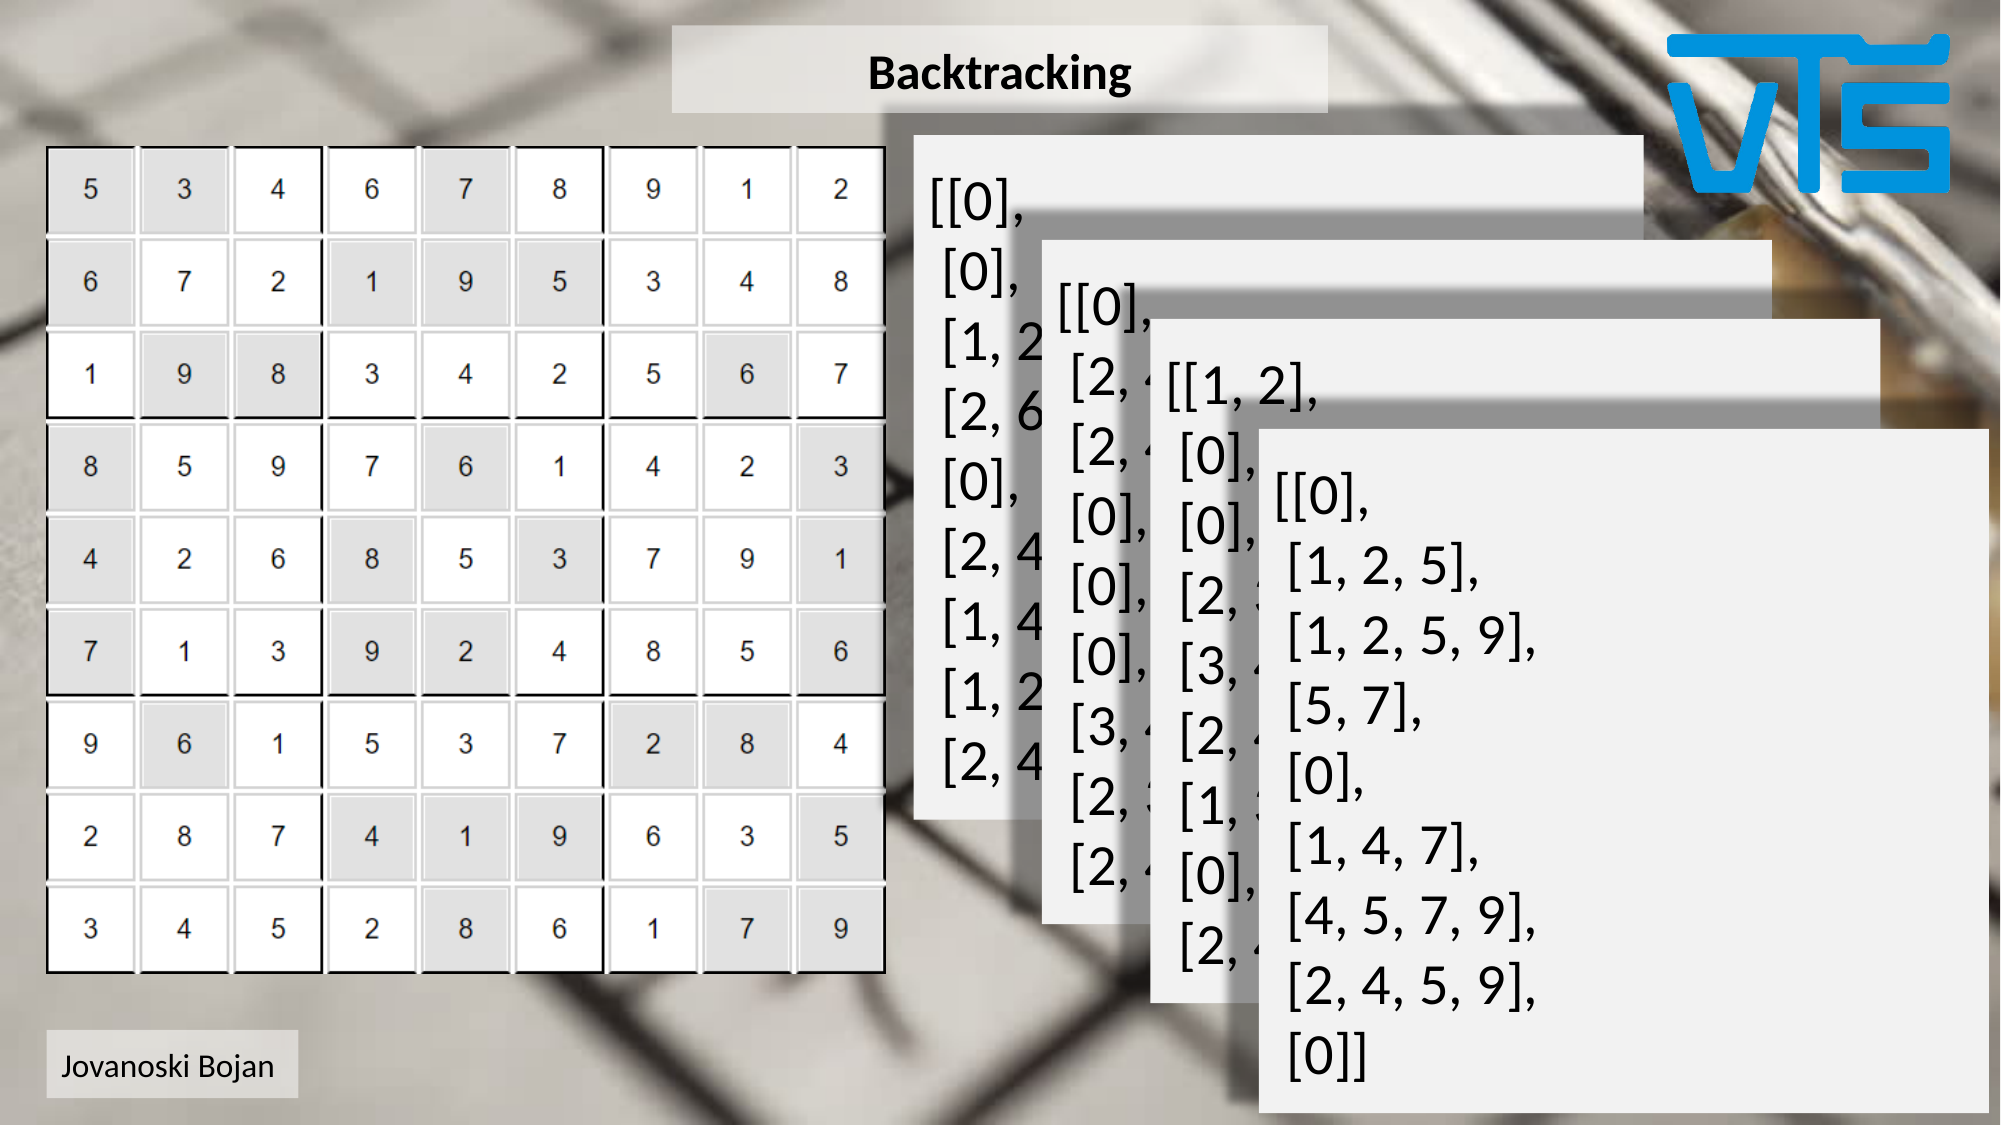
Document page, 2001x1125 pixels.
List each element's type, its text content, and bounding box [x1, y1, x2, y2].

text_box Backtracking [671, 24, 1329, 114]
text_box [[1, 2], [0], [0], [2, 3], [3, 4], [2, 4], [1, 3, 4, 5, 7], [0], [2, 4, 7]] [1149, 318, 1881, 1004]
text_box Jovanoski Bojan [46, 1029, 299, 1099]
text_box [[0], [0], [1, 2, 4], [2, 6], [0], [2, 4, 6, 8], [1, 4, 8, 9], [1, 2, 4, 9], [2, 4, 8]] [913, 134, 1645, 821]
text_box [[0], [2, 4, 7], [2, 4, 7], [0], [0], [0], [3, 4, 7, 8], [2, 3, 4], [2, 4, 7, 8]] [1041, 239, 1773, 925]
text_box [[0], [1, 2, 5], [1, 2, 5, 9], [5, 7], [0], [1, 4, 7], [4, 5, 7, 9], [2, 4, 5, 9], [0]] [1258, 428, 1990, 1114]
picture [0, 0, 2001, 1125]
